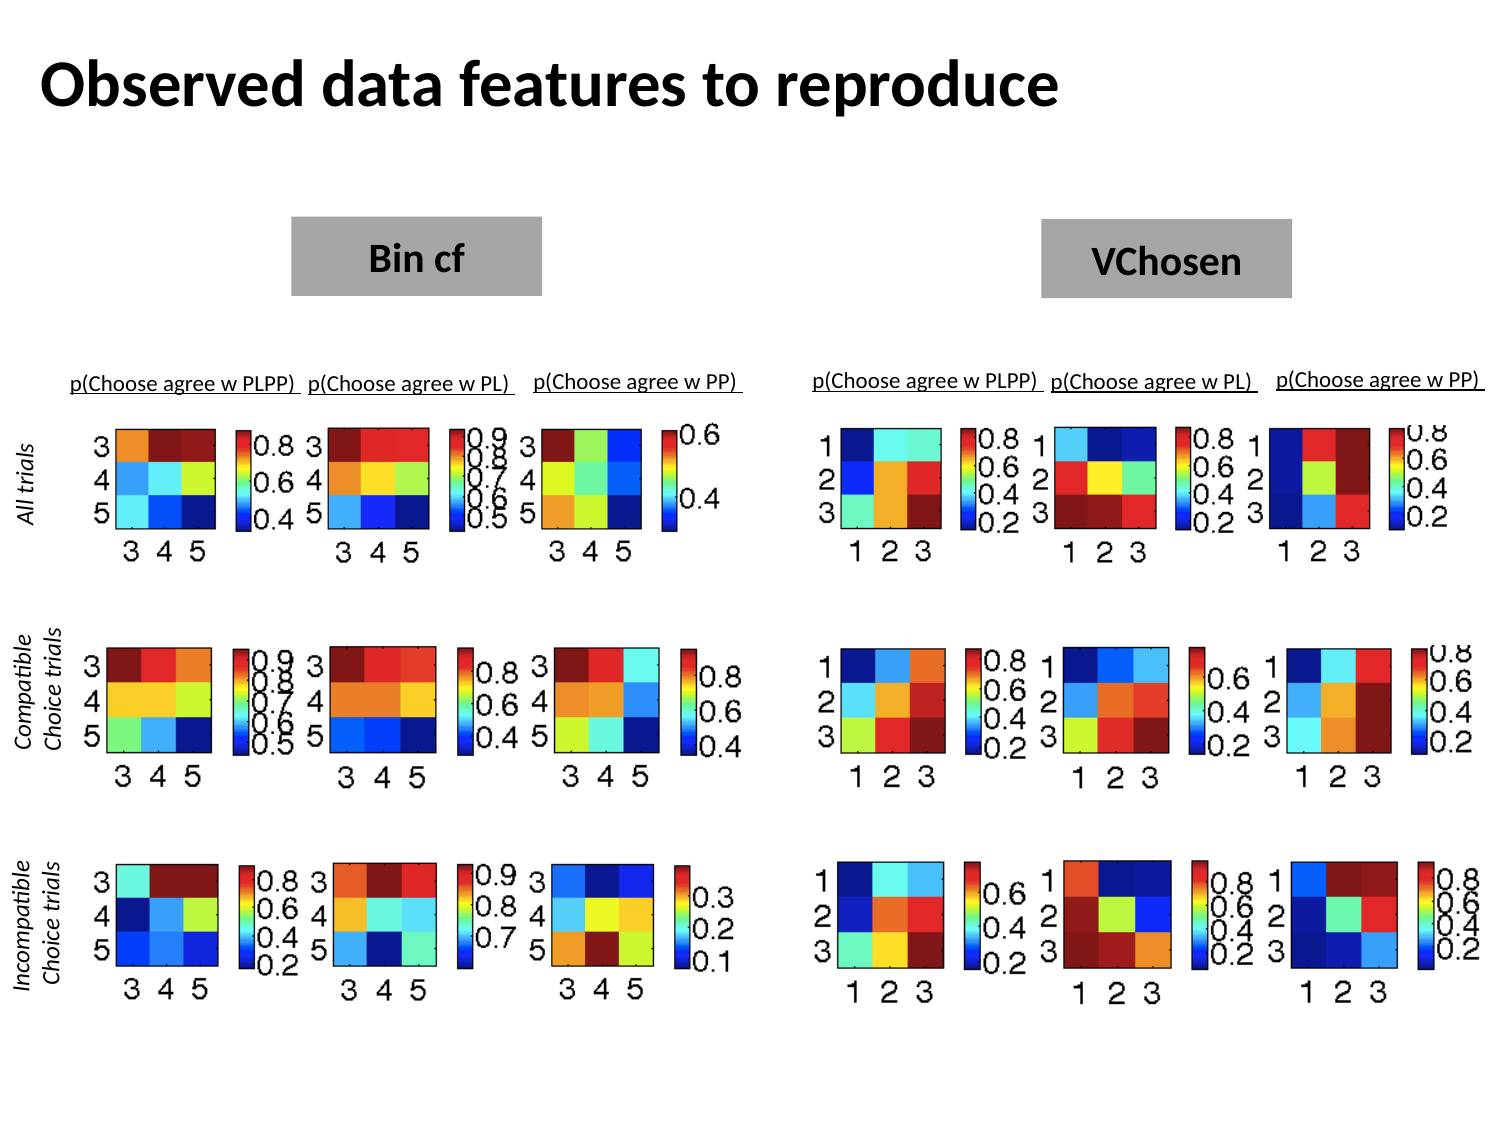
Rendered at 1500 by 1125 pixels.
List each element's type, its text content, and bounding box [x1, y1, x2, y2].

text_box Observed data features to reproduce [26, 32, 1500, 128]
text_box p(Choose agree w PP) [1255, 357, 1500, 400]
picture [796, 858, 1500, 1044]
text_box All trials [0, 411, 46, 552]
picture [806, 645, 1483, 805]
text_box p(Choose agree w PLPP) [797, 358, 1096, 401]
picture [805, 424, 1467, 579]
text_box p(Choose agree w PP) [512, 359, 764, 402]
text_box Compatible Choice trials [0, 589, 74, 791]
text_box p(Choose agree w PL) [286, 361, 512, 399]
text_box p(Choose agree w PLPP) [55, 361, 286, 404]
text_box Incompatible Choice trials [0, 830, 72, 1023]
picture [80, 401, 723, 568]
picture [83, 848, 749, 1026]
title Bin cf [291, 216, 543, 296]
text_box VChosen [1041, 218, 1293, 299]
text_box p(Choose agree w PL) [1028, 359, 1280, 402]
picture [81, 630, 749, 793]
